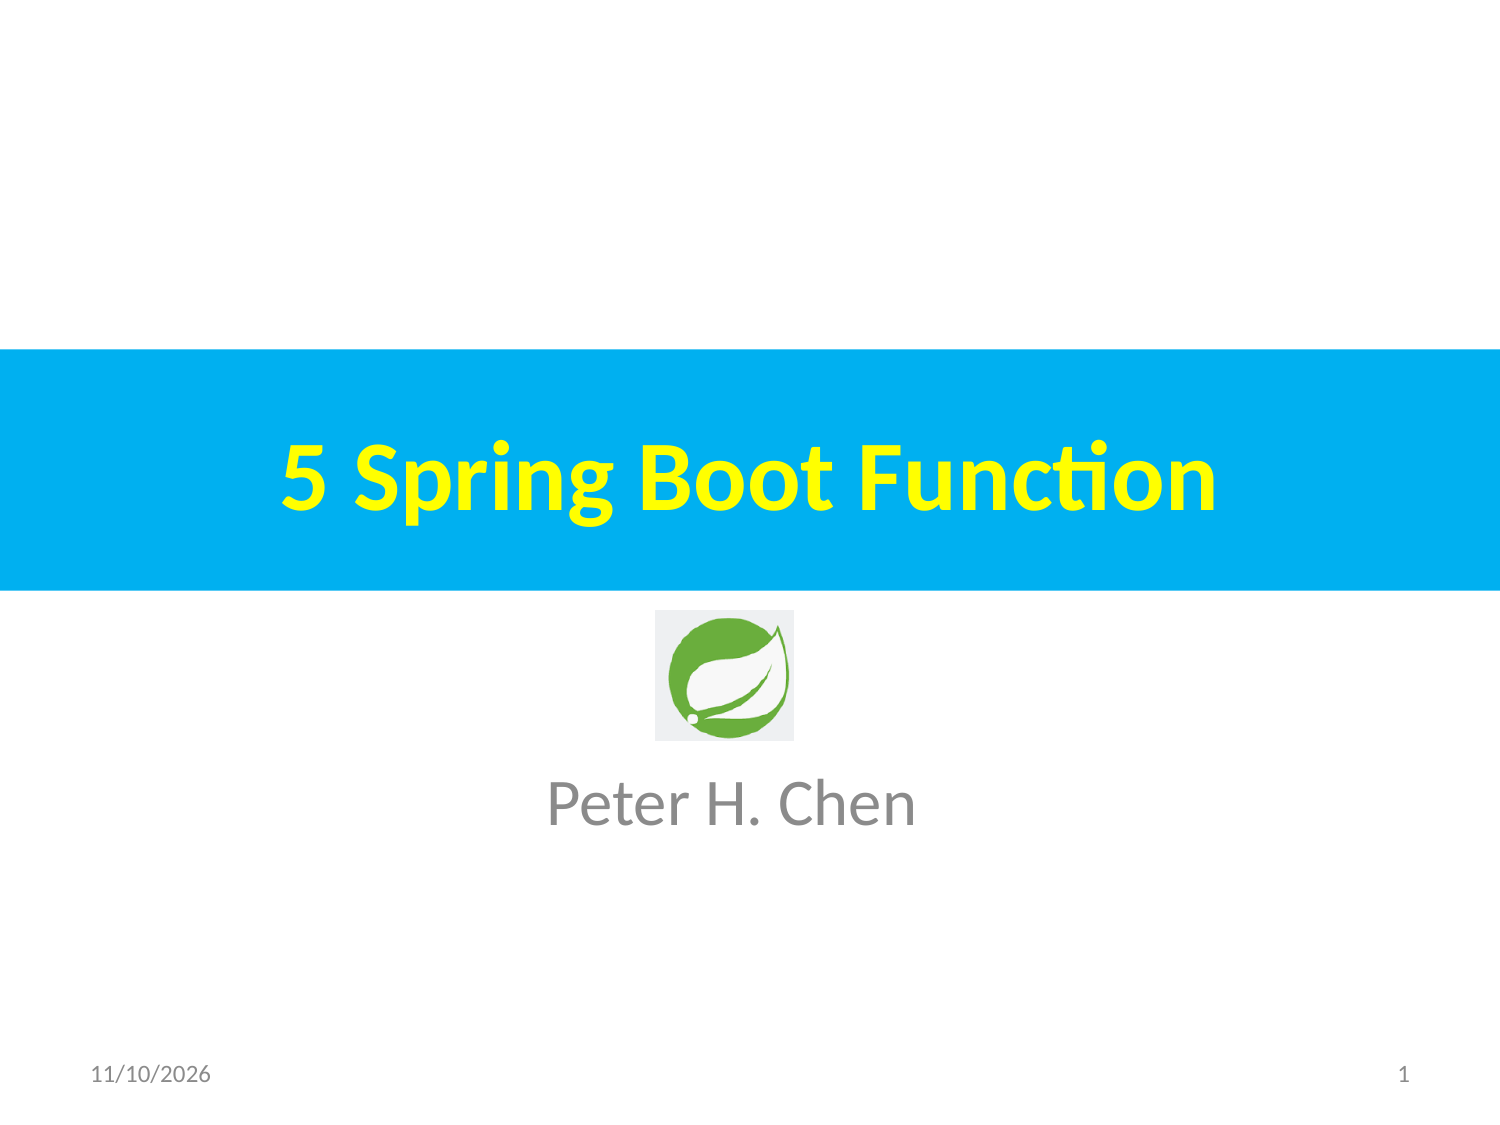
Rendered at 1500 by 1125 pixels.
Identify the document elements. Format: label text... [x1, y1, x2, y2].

subtitle Peter H. Chen [206, 751, 1257, 866]
slide_number 1 [1074, 1042, 1425, 1103]
picture [655, 610, 794, 741]
title 5 Spring Boot Function [0, 349, 1500, 591]
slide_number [75, 1042, 425, 1103]
